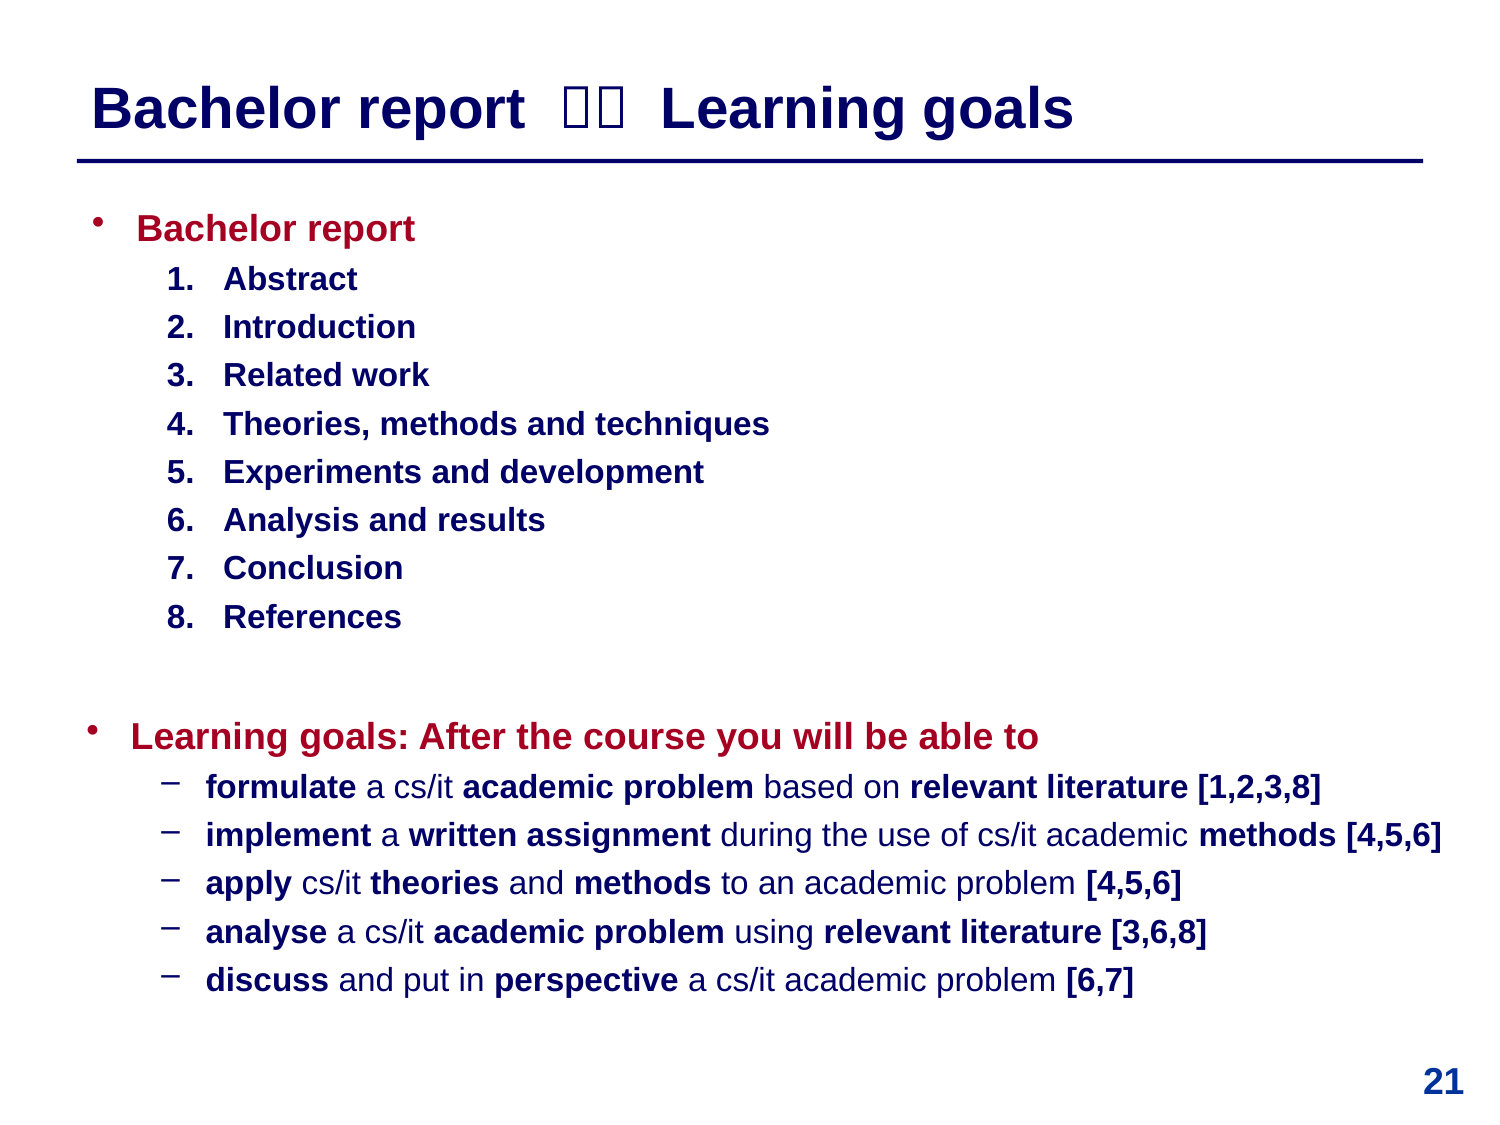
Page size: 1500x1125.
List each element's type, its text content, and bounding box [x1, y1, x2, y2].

text_box Bachelor report Abstract Introduction Related work Theories, methods and techniques Experiments and development Analysis and results Conclusion References [76, 196, 813, 587]
title Bachelor report  Learning goals [76, 54, 1477, 155]
list Learning goals: After the course you will be able to formulate a cs/it academic problem based on relevant literature [1,2,3,8] implement a written assignment during the use of cs/it academic methods [4,5,6] apply cs/it theories and methods to an academic problem [4,5,6] analyse a cs/it academic problem using relevant literature [3,6,8] discuss and put in perspective a cs/it academic problem [6,7] [71, 704, 1477, 1024]
slide_number 21 [1387, 1050, 1500, 1125]
